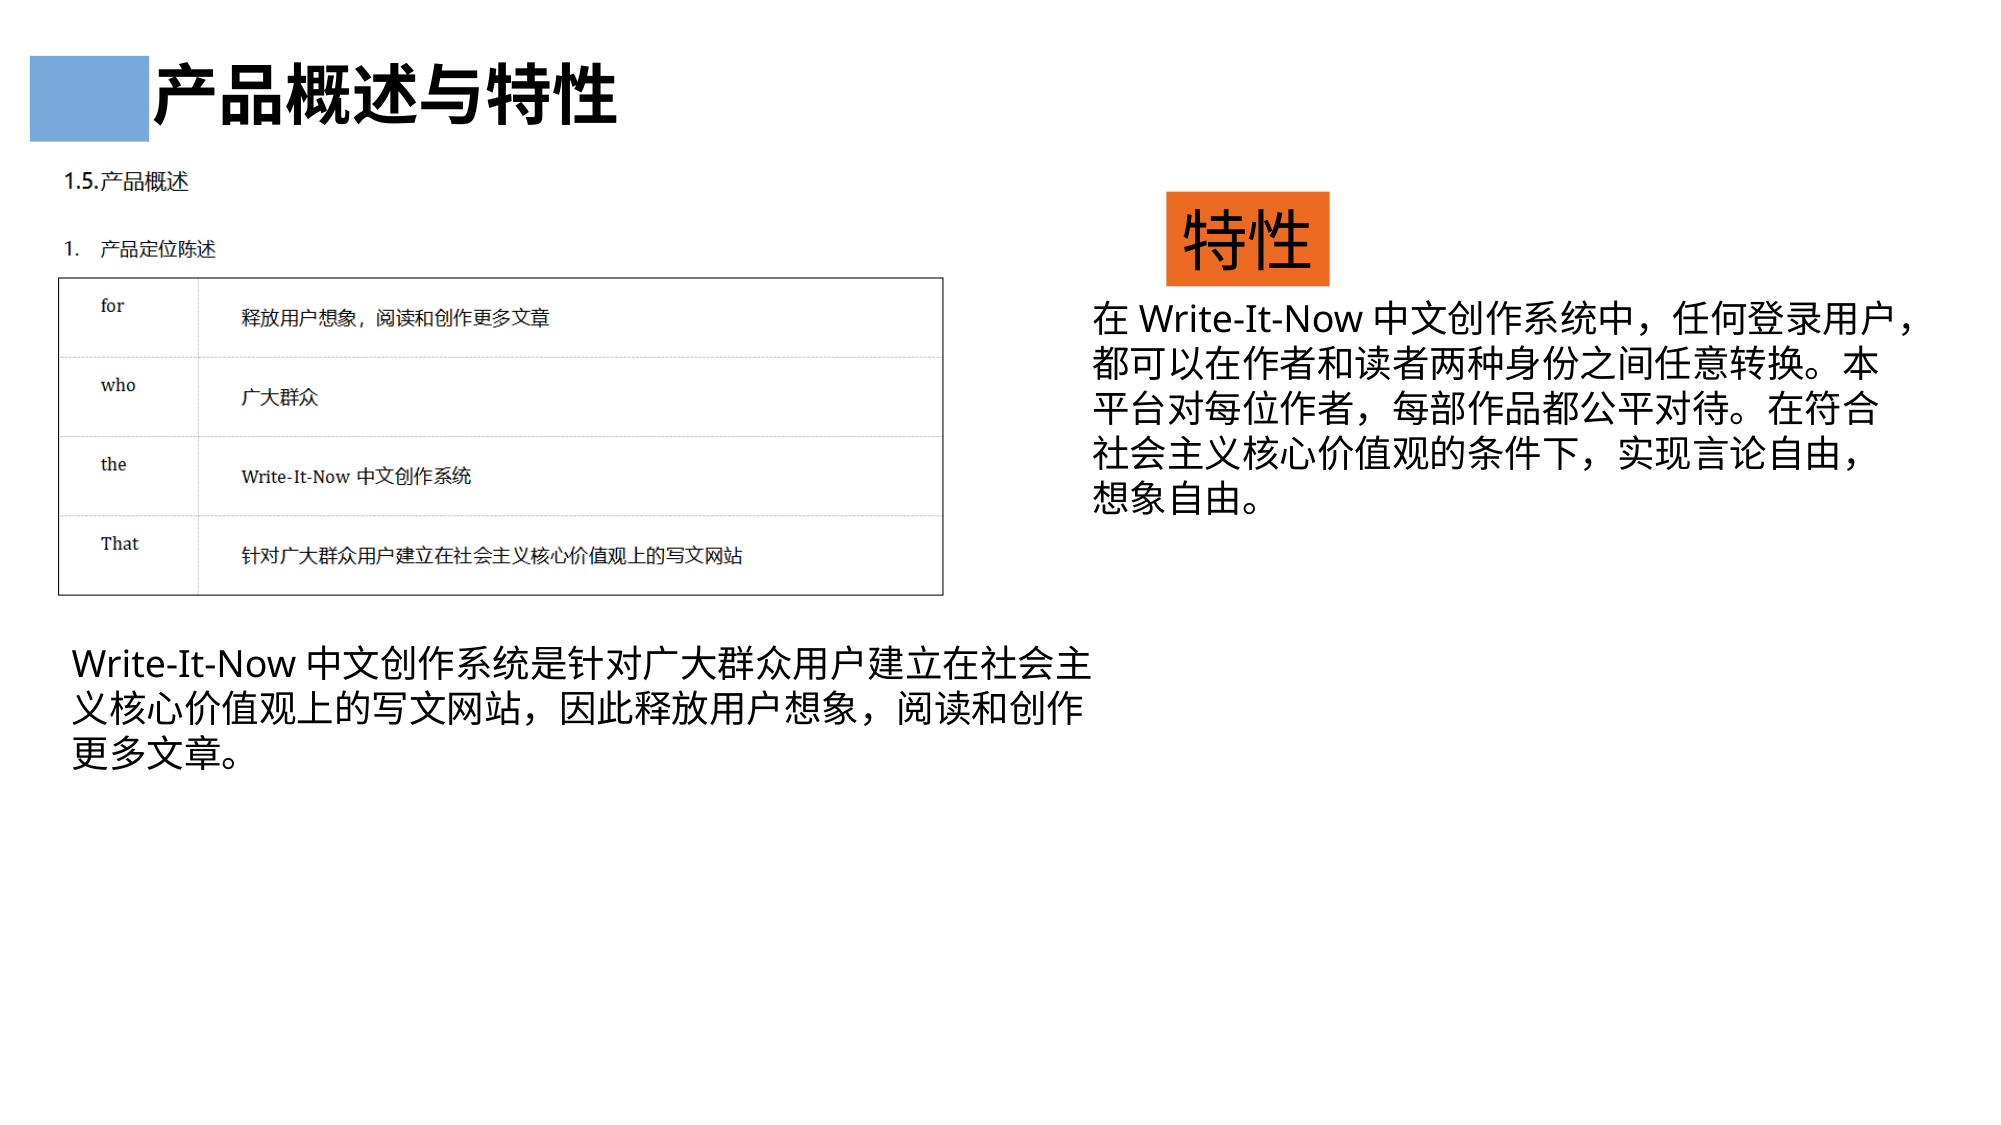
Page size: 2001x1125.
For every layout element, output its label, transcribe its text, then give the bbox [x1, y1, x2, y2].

text_box 在Write-It-Now中文创作系统中，任何登录用户，都可以在作者和读者两种身份之间任意转换。本平台对每位作者，每部作品都公平对待。在符合社会主义核心价值观的条件下，实现言论自由，想象自由。 [1077, 287, 1923, 528]
text_box 产品概述与特性 [137, 45, 635, 141]
text_box 特性 [1166, 191, 1330, 287]
picture [56, 169, 956, 604]
text_box [29, 55, 150, 143]
text_box Write-It-Now中文创作系统是针对广大群众用户建立在社会主义核心价值观上的写文网站，因此释放用户想象，阅读和创作更多文章。 [56, 633, 1129, 783]
